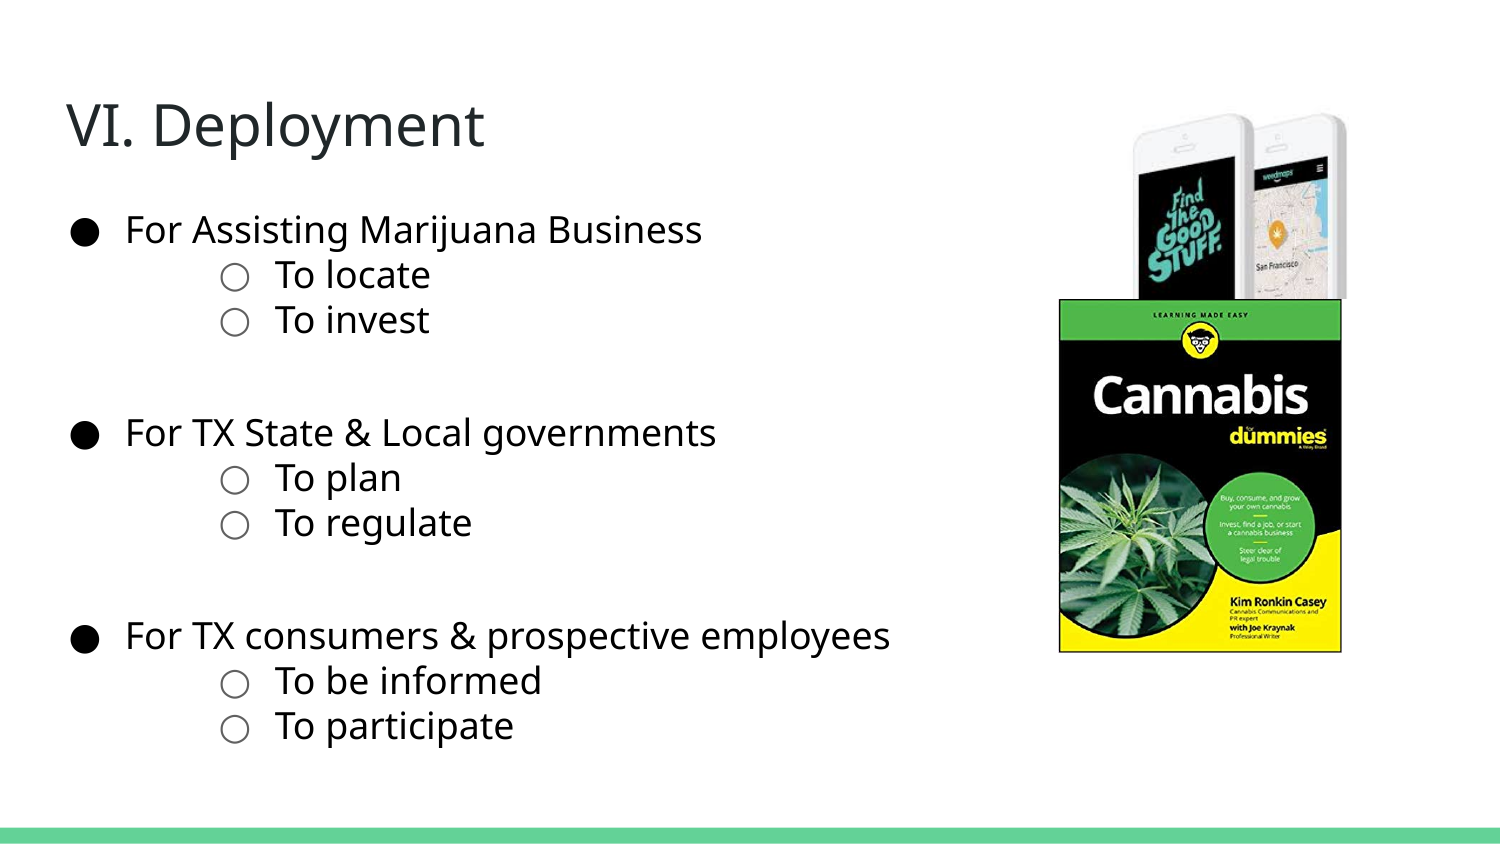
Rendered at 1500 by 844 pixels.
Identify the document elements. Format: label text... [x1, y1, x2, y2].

picture [1058, 105, 1417, 654]
text_box For Assisting Marijuana Business To locate To invest For TX State & Local governments To plan To regulate For TX consumers & prospective employees To be informed To participate [34, 190, 1195, 804]
title VI. Deployment [51, 72, 1449, 167]
